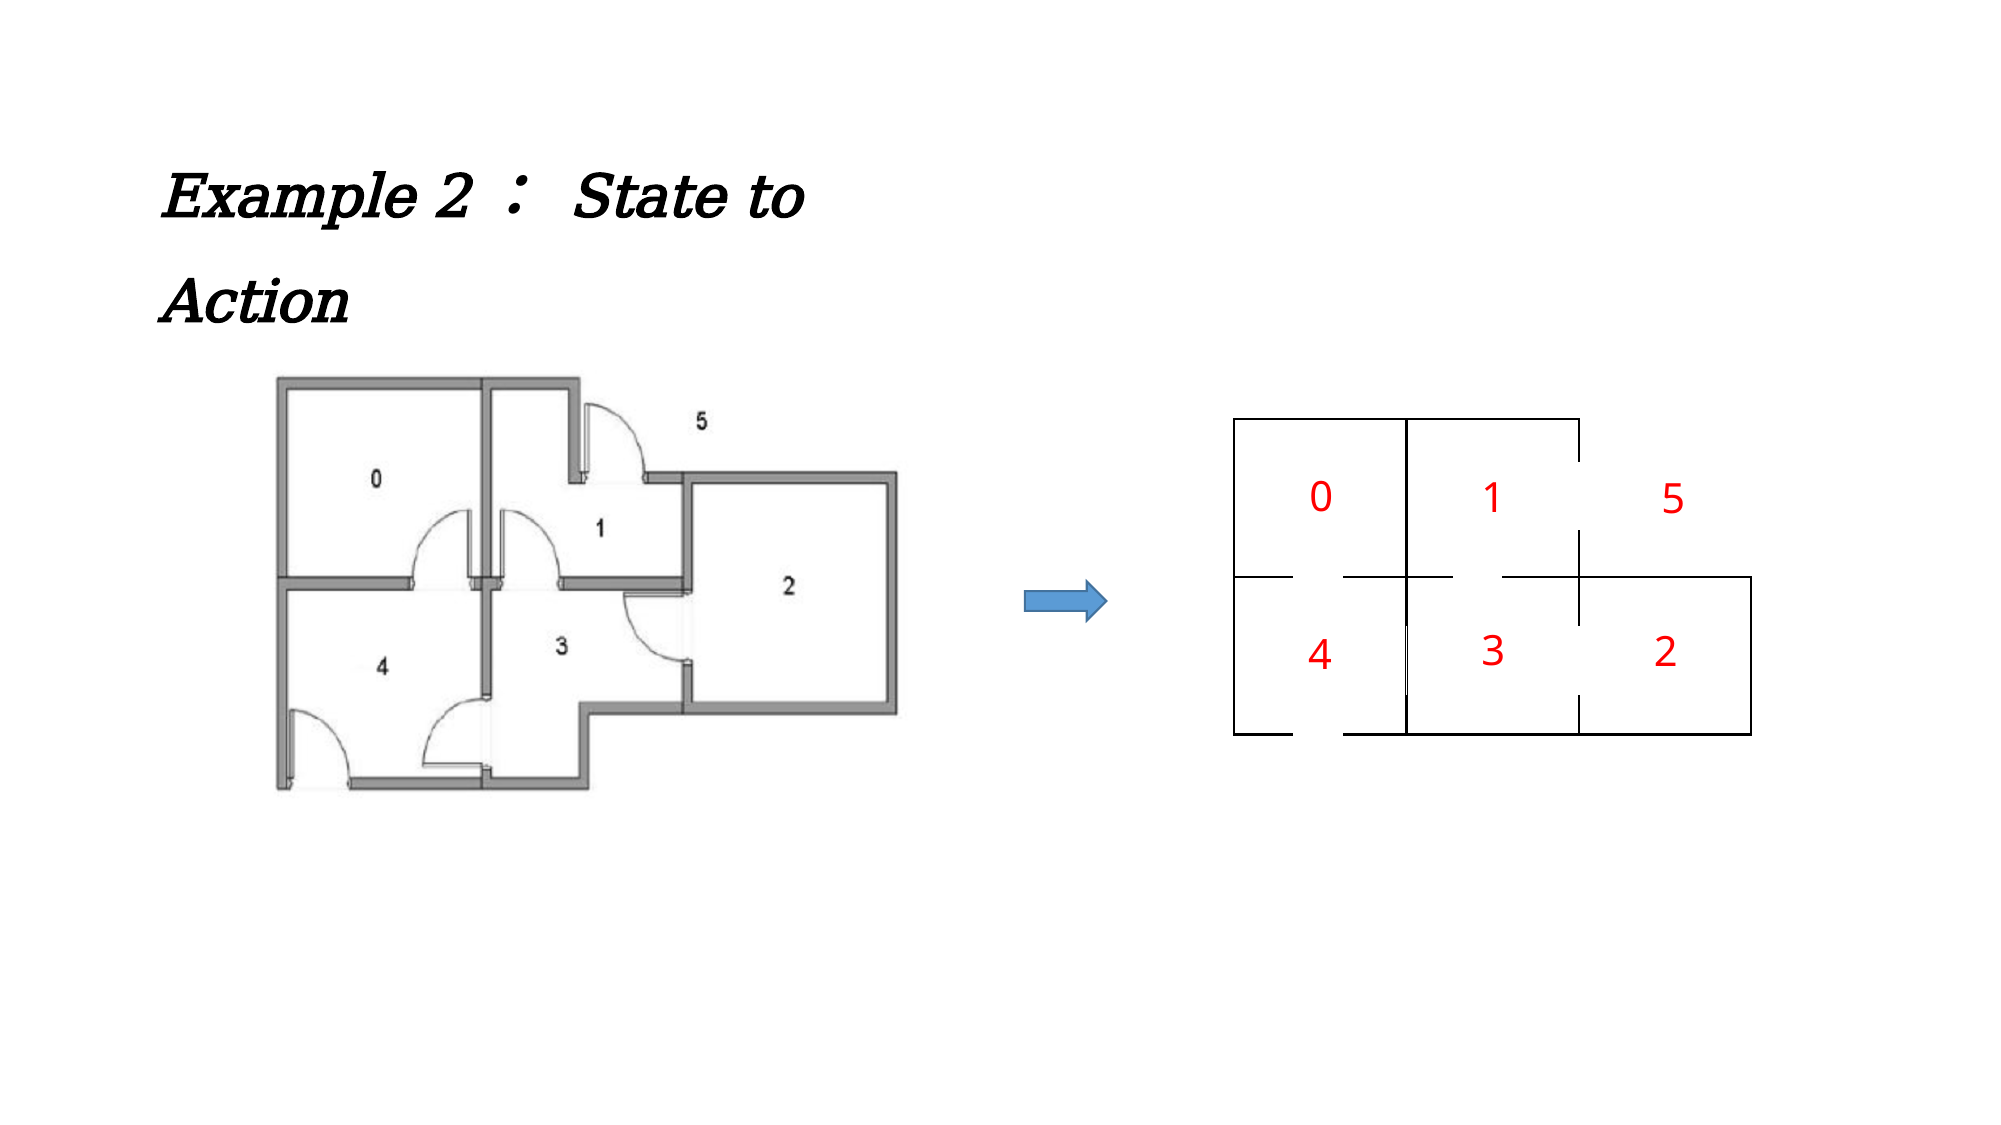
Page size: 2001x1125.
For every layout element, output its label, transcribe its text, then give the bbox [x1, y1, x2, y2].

text_box Example 2： State to Action [143, 115, 976, 341]
text_box [1406, 418, 1580, 578]
text_box 3 [1466, 616, 1535, 681]
text_box [1023, 578, 1108, 624]
text_box [1578, 576, 1752, 736]
text_box 4 [1293, 620, 1390, 686]
text_box [1406, 578, 1578, 736]
text_box 1 [1466, 463, 1563, 529]
text_box 00 [1233, 418, 1406, 576]
text_box 0 [1294, 461, 1391, 527]
text_box 5 [1646, 464, 1803, 530]
picture [175, 331, 945, 822]
text_box 2 [1638, 617, 1796, 683]
text_box [1233, 576, 1406, 736]
